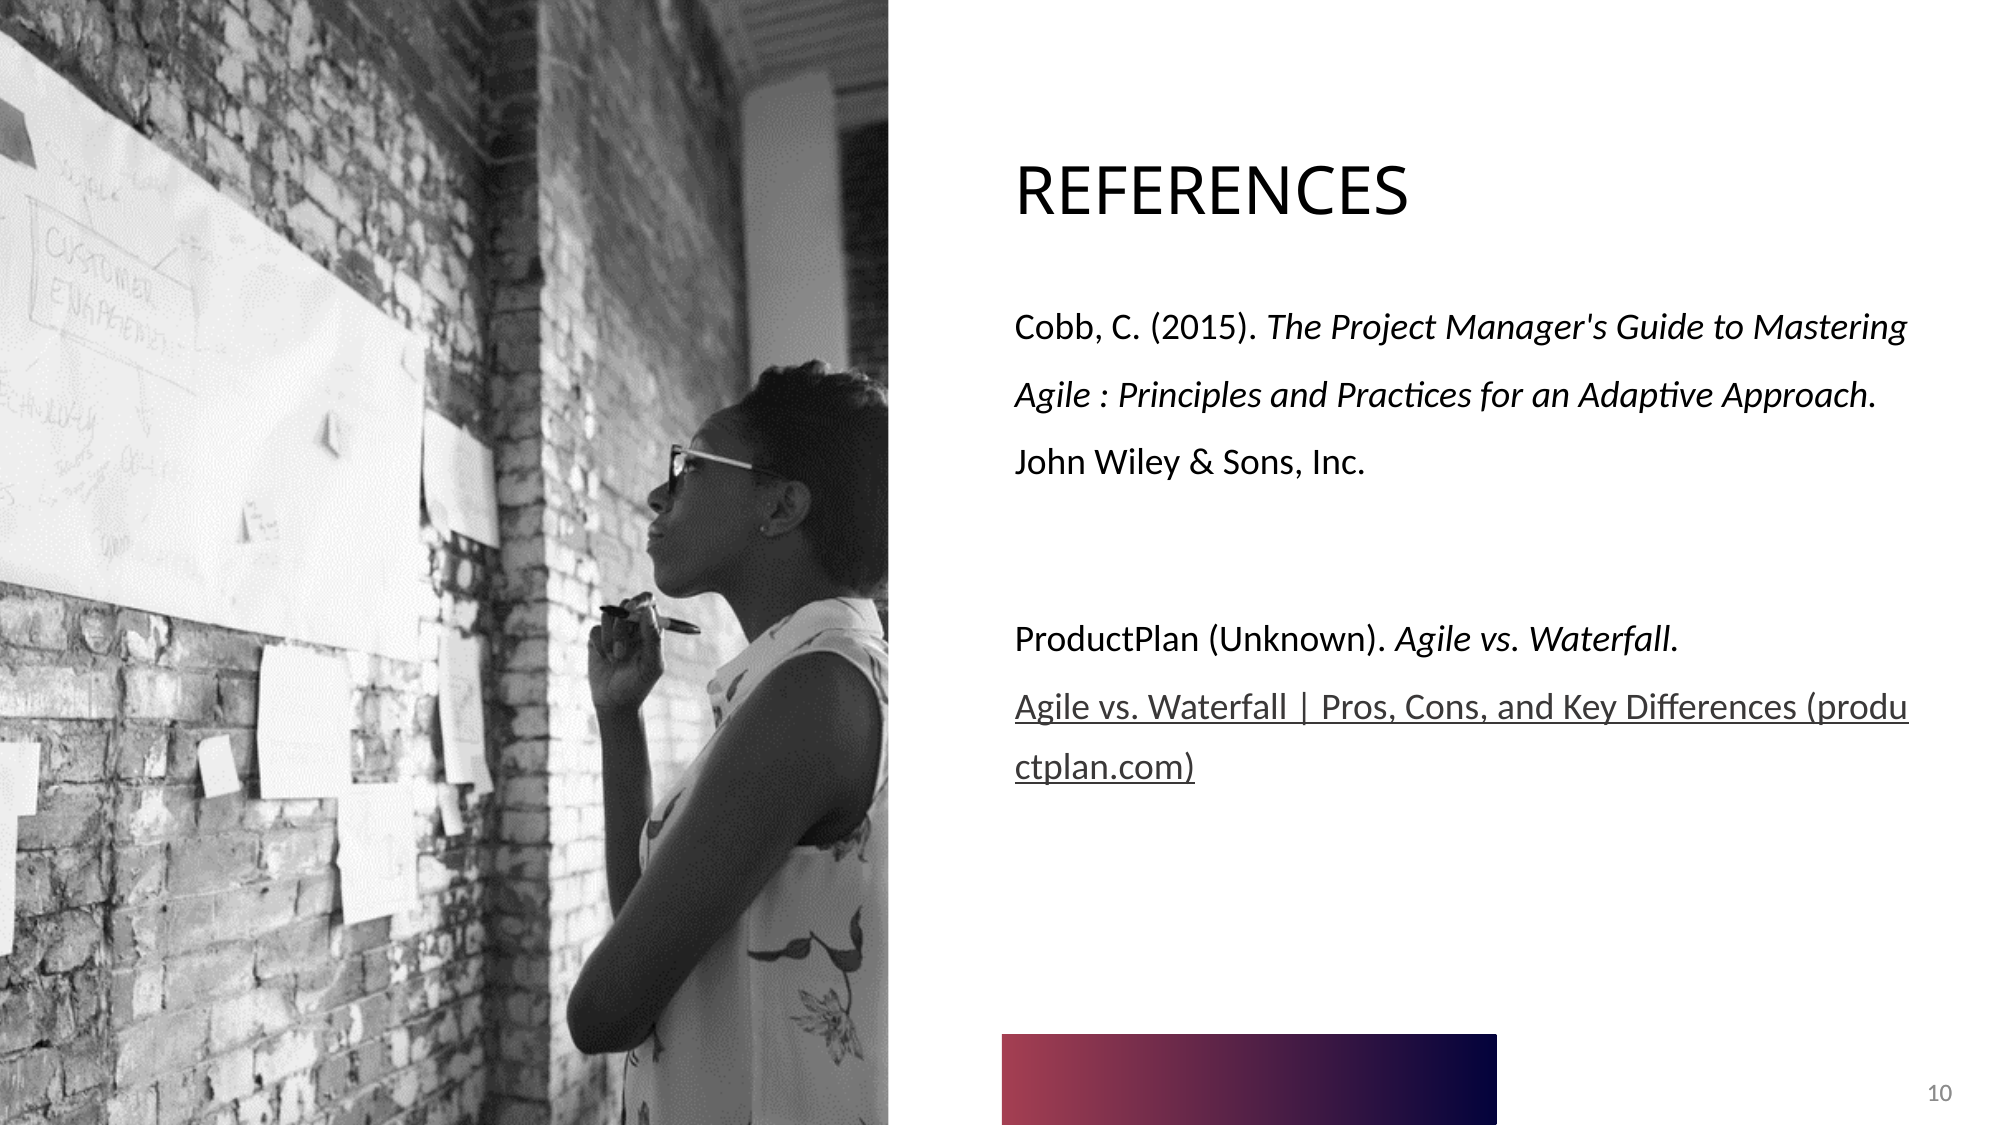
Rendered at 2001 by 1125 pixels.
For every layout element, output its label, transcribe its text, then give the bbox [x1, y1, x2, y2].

title REFERENCES [999, 100, 1968, 246]
list Cobb, C. (2015). The Project Manager's Guide to Mastering Agile : Principles and Practices for an Adaptive Approach. John Wiley & Sons, Inc. ProductPlan (Unknown). Agile vs. Waterfall. Agile vs. Waterfall | Pros, Cons, and Key Differences (productplan.com) [999, 272, 1930, 963]
slide_number 10 [1894, 1061, 1968, 1121]
picture [0, 0, 889, 1125]
